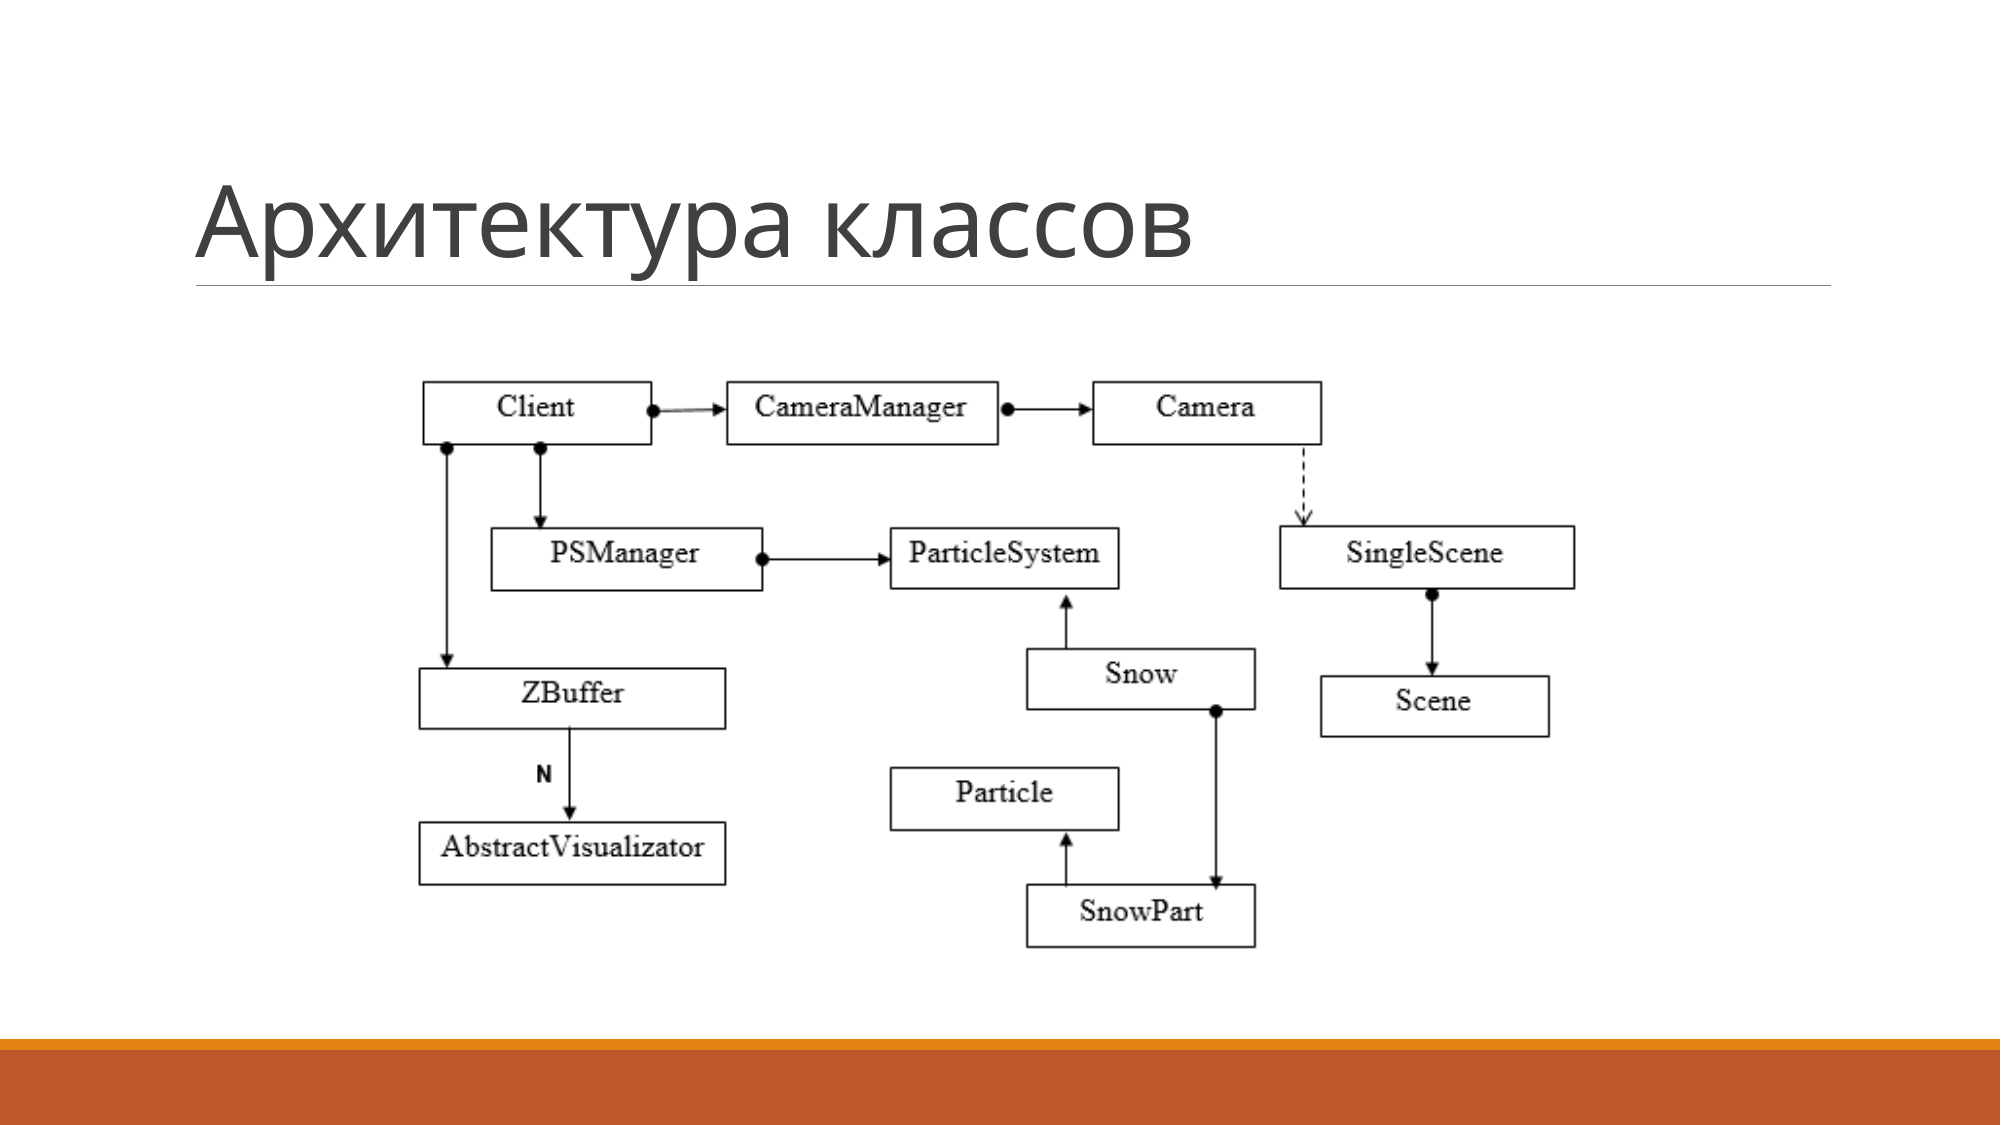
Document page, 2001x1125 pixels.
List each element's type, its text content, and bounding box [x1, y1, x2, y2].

picture [313, 366, 1603, 967]
title Архитектура классов [180, 47, 1830, 285]
